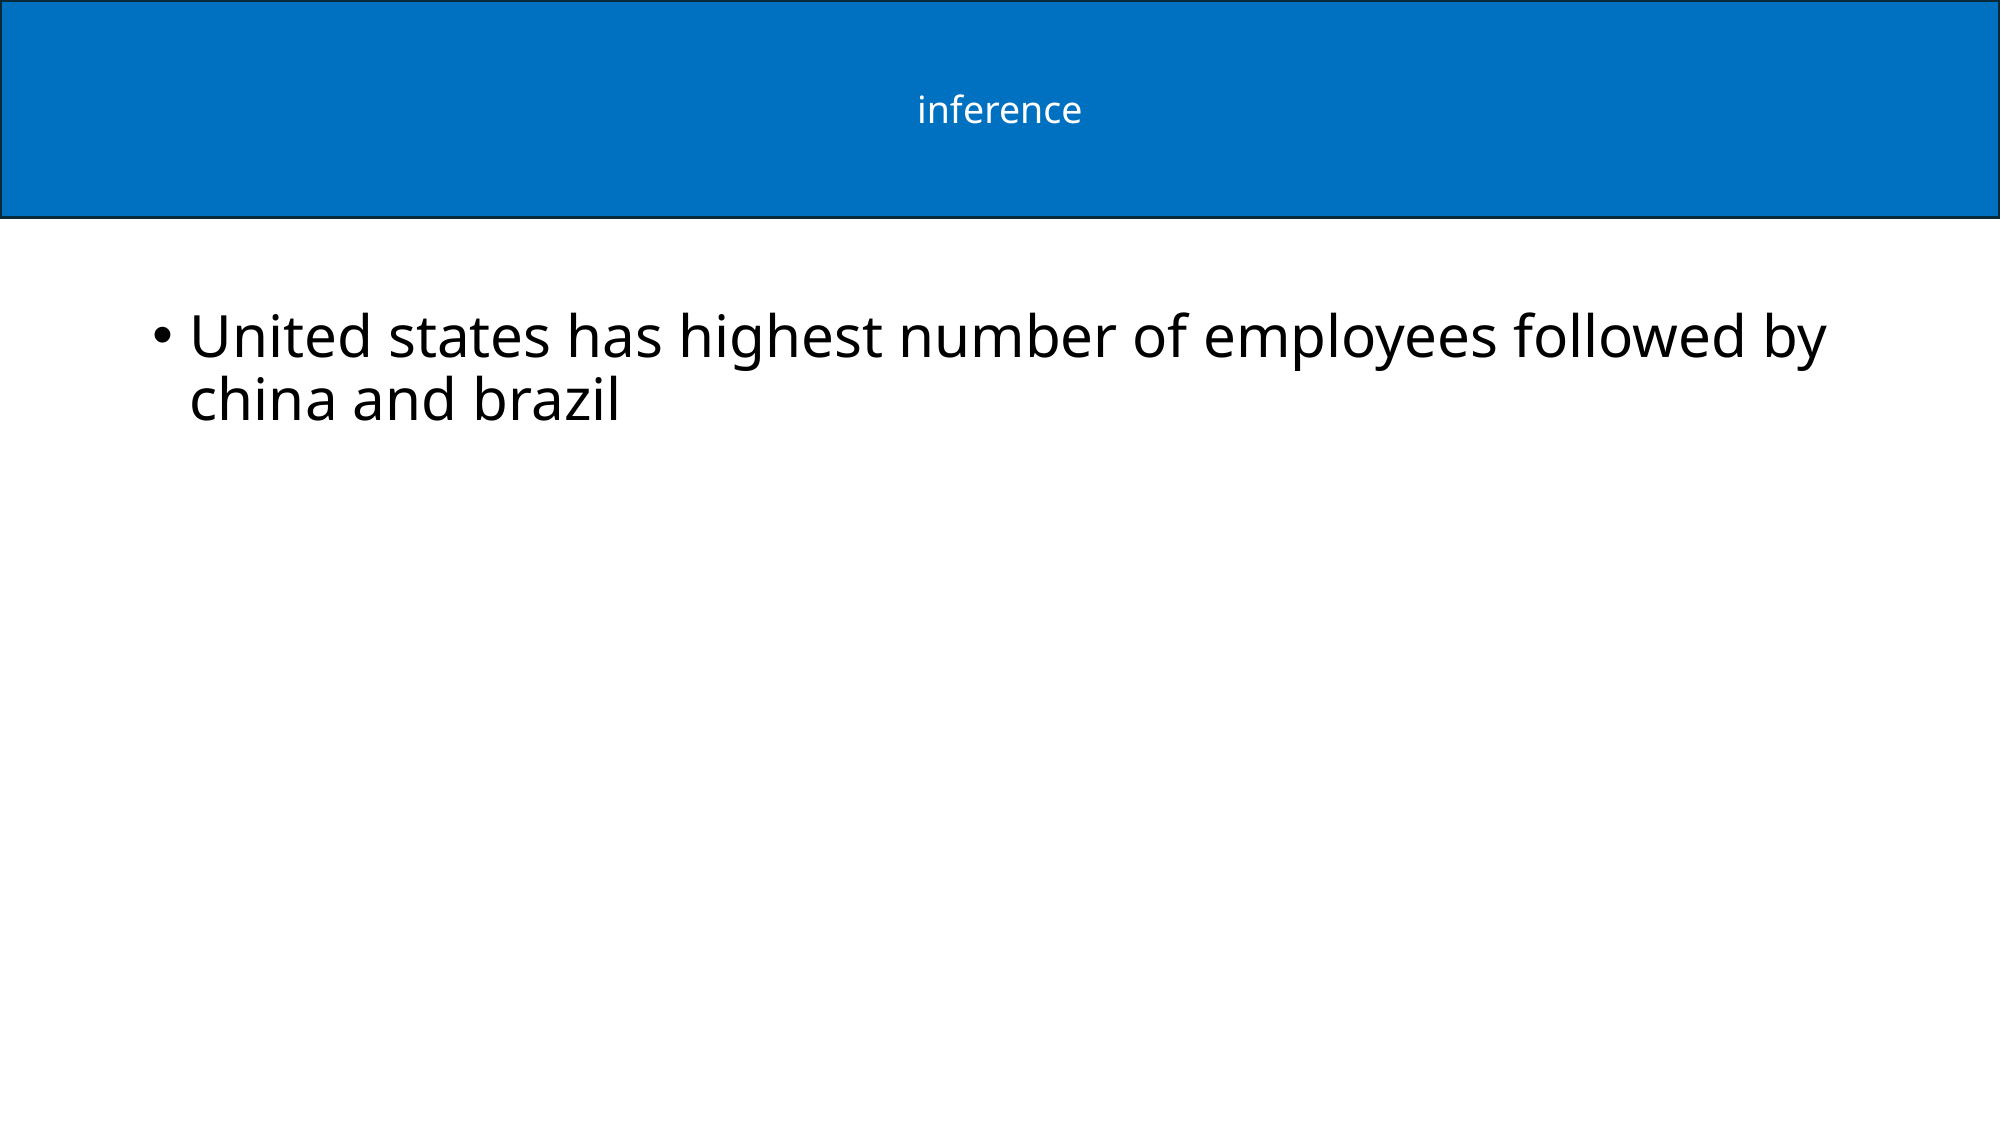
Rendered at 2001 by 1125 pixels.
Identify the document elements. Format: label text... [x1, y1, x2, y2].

list United states has highest number of employees followed by china and brazil [137, 299, 1863, 1014]
text_box inference [0, 0, 2000, 219]
